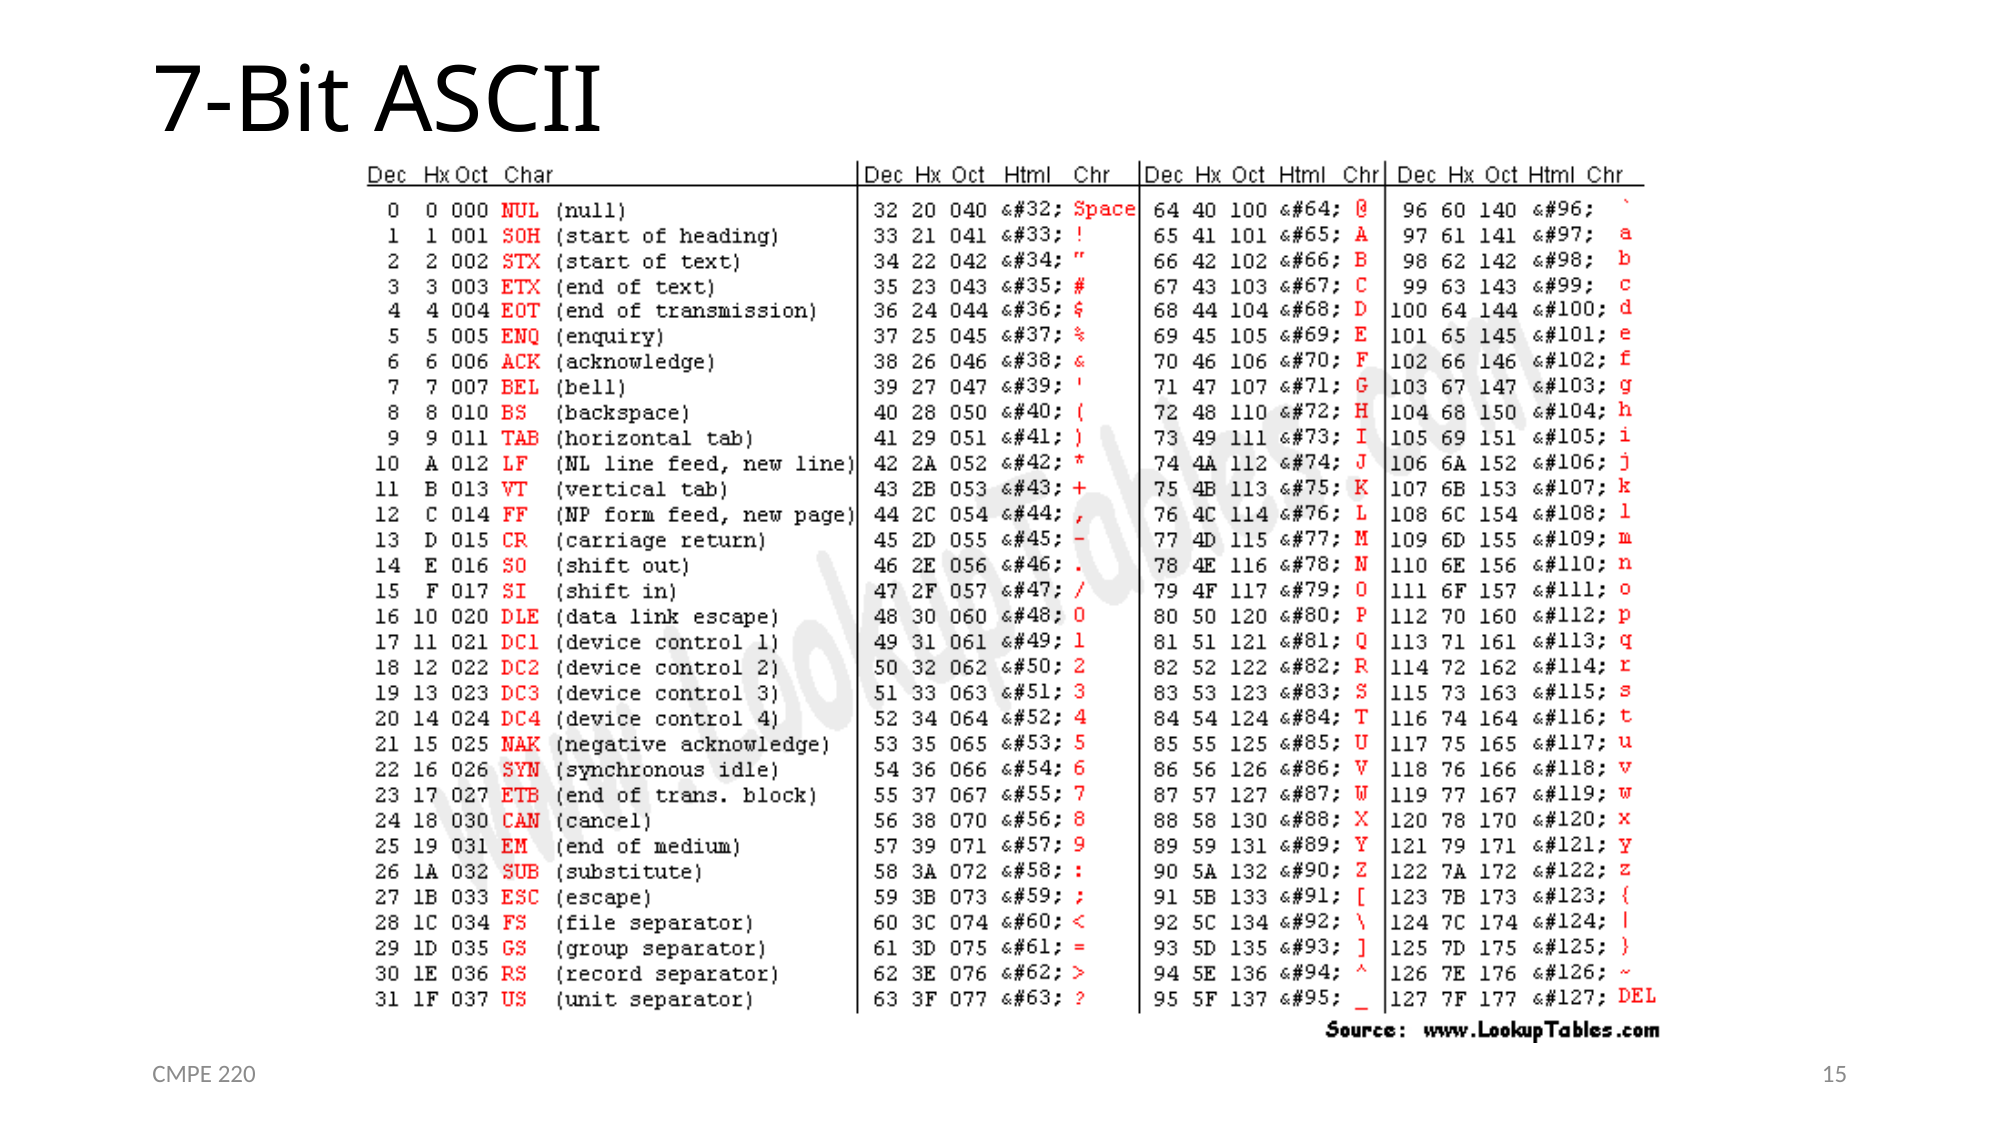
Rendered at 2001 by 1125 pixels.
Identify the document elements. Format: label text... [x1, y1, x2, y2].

title 7-Bit ASCII [137, 0, 1863, 204]
slide_number CMPE 220 [137, 1042, 588, 1103]
slide_number 15 [1412, 1042, 1863, 1103]
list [362, 153, 1663, 1043]
